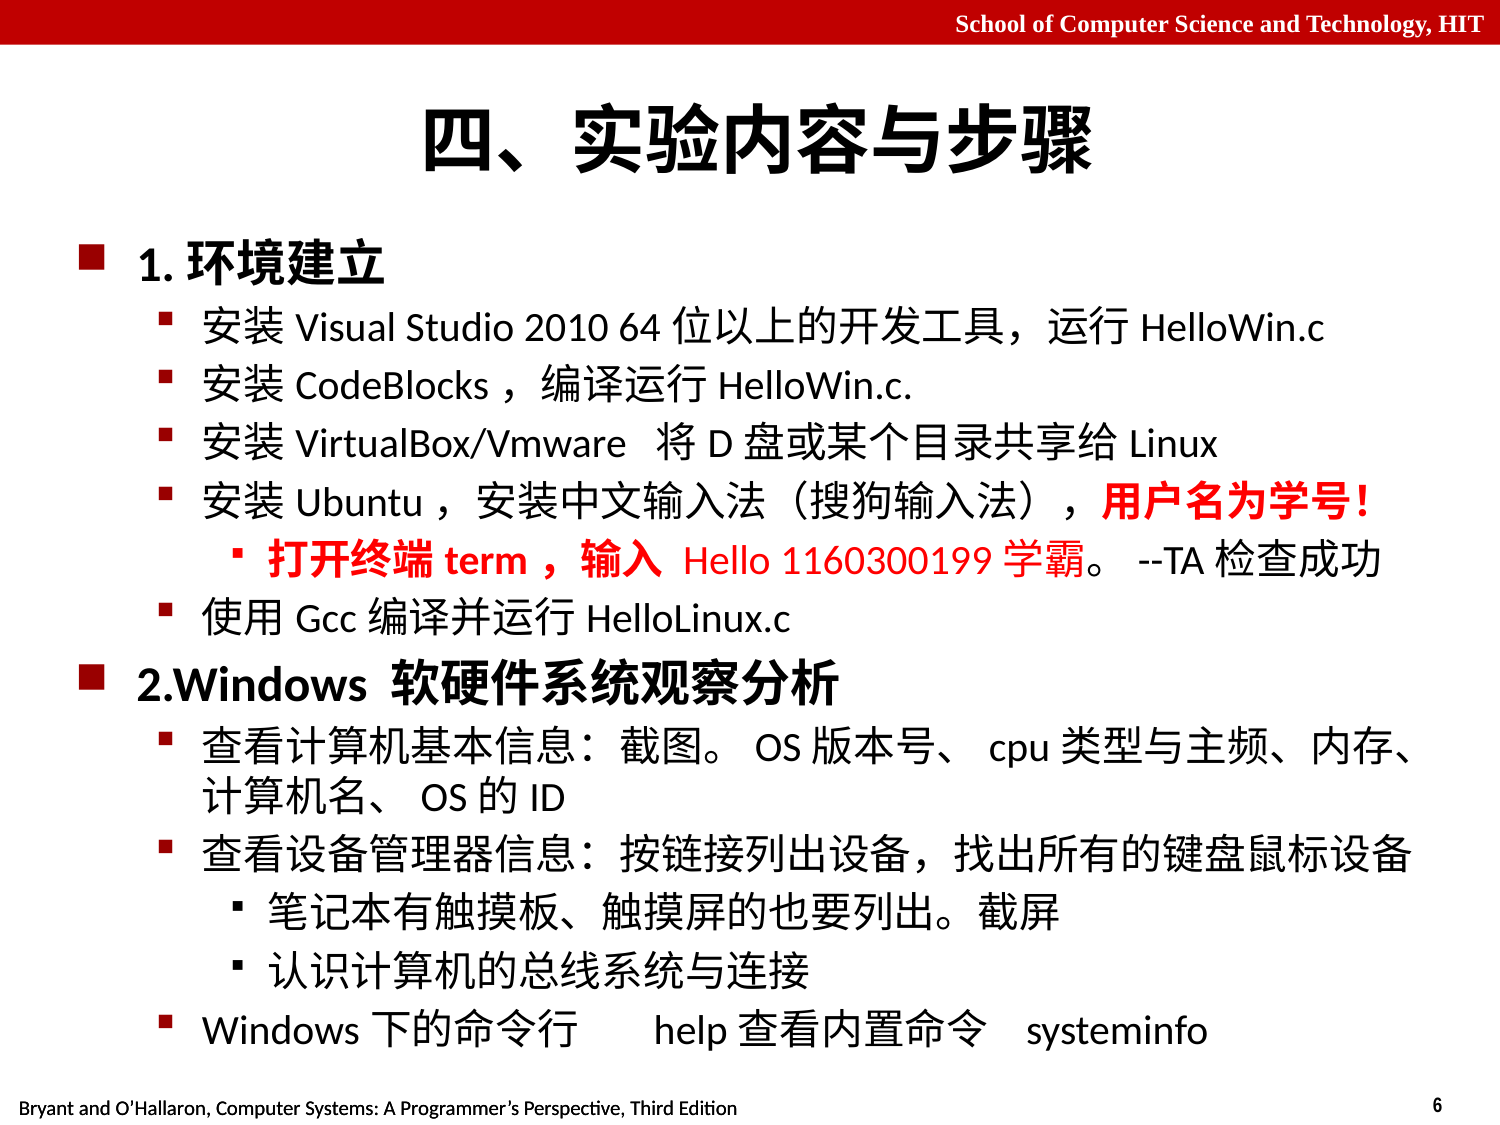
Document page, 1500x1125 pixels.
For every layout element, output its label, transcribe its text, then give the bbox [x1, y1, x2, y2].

title 四、实验内容与步骤 [37, 74, 1480, 201]
list 1.环境建立 安装Visual Studio 2010 64位以上的开发工具，运行HelloWin.c 安装CodeBlocks，编译运行HelloWin.c. 安装VirtualBox/Vmware 将D盘或某个目录共享给Linux 安装Ubuntu，安装中文输入法（搜狗输入法），用户名为学号！ 打开终端term，输入 Hello 1160300199学霸。--TA检查成功 使用Gcc编译并运行HelloLinux.c 2.Windows 软硬件系统观察分析 查看计算机基本信息：截图。OS版本号、cpu类型与主频、内存、计算机名、OS的ID 查看设备管理器信息：按链接列出设备，找出所有的键盘鼠标设备 笔记本有触摸板、触摸屏的也要列出。截屏 认识计算机的总线系统与连接 Windows下的命令行 help查看内置命令 systeminfo [64, 223, 1476, 1088]
